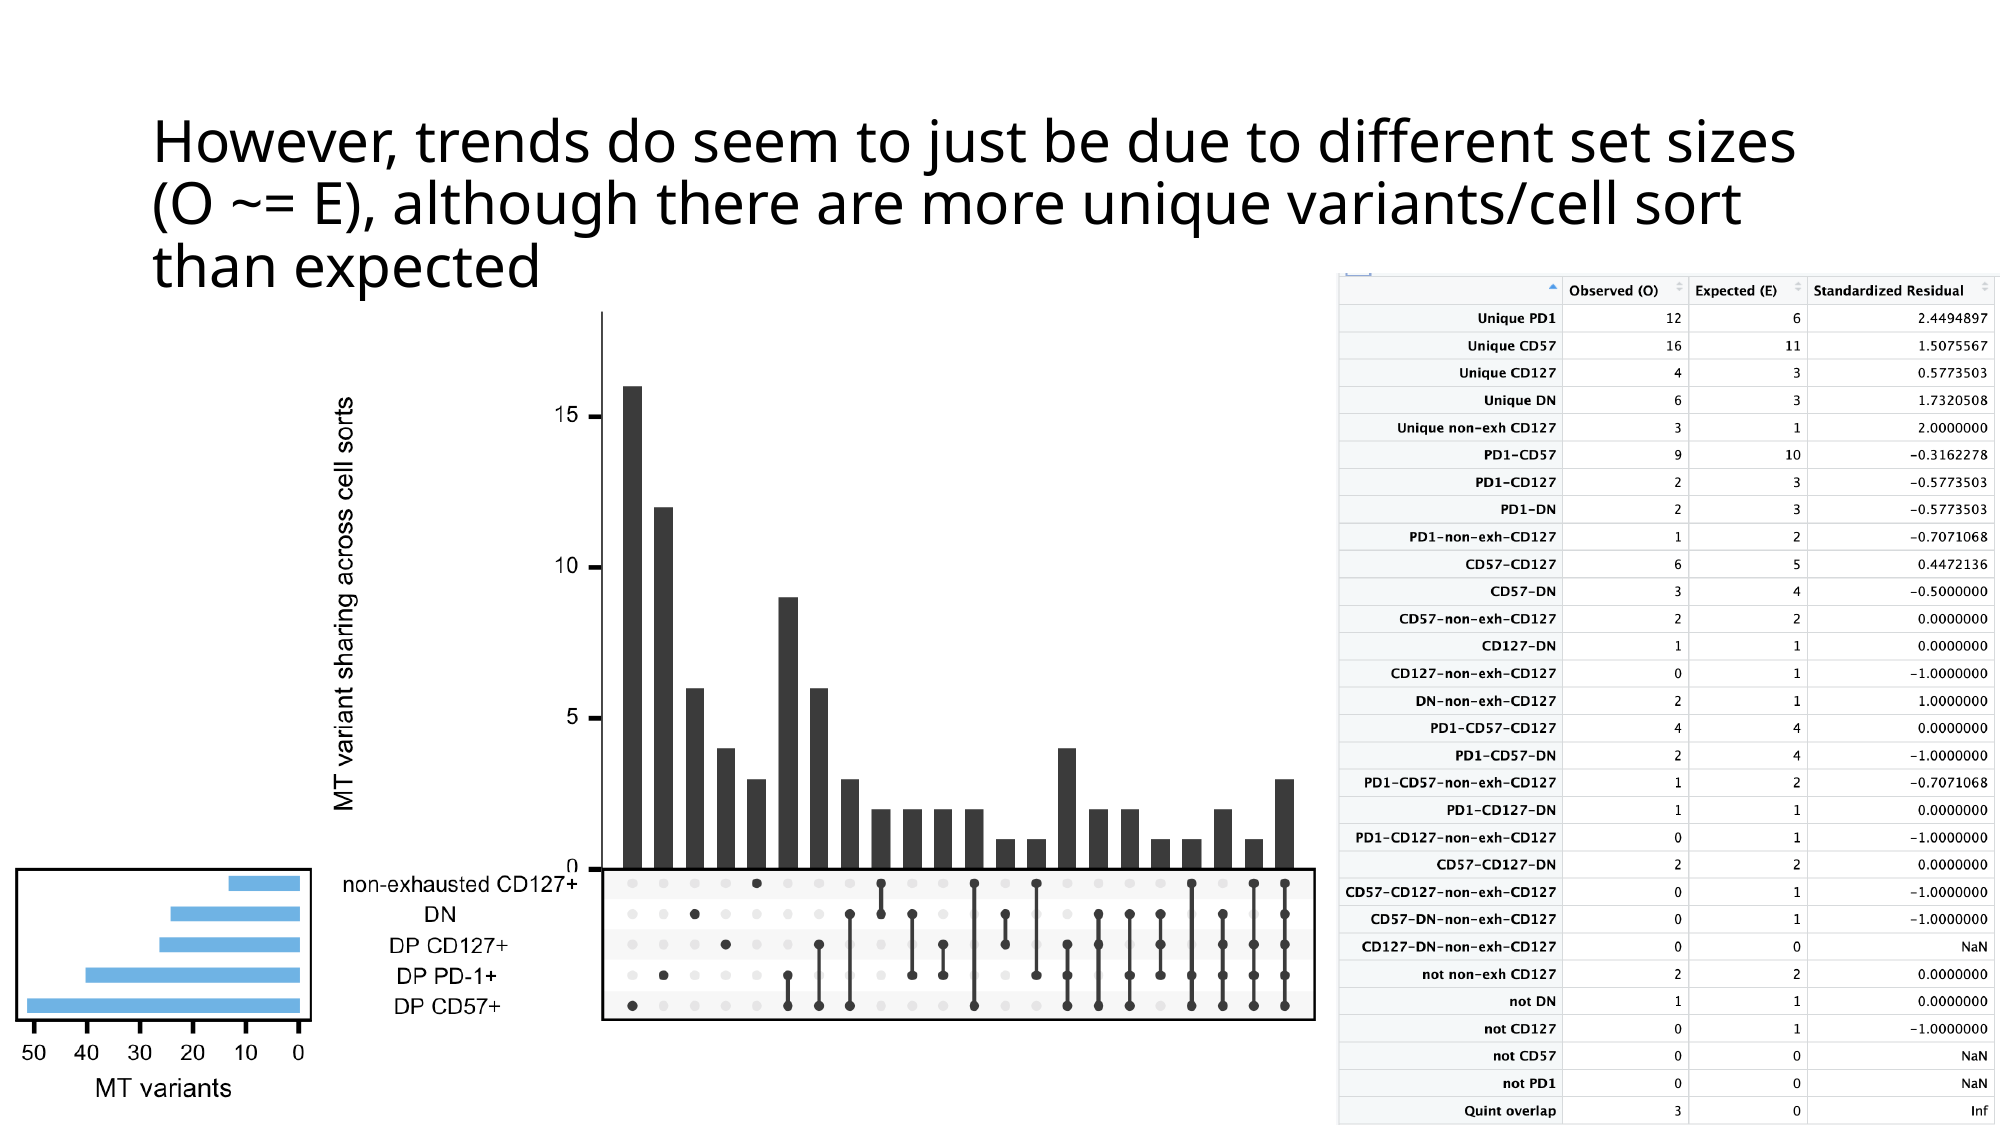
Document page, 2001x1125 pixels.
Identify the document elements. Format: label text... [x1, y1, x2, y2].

title However, trends do seem to just be due to different set sizes (O ~= E), although there are more unique variants/cell sort than expected [137, 97, 1863, 296]
picture [0, 273, 2000, 1125]
